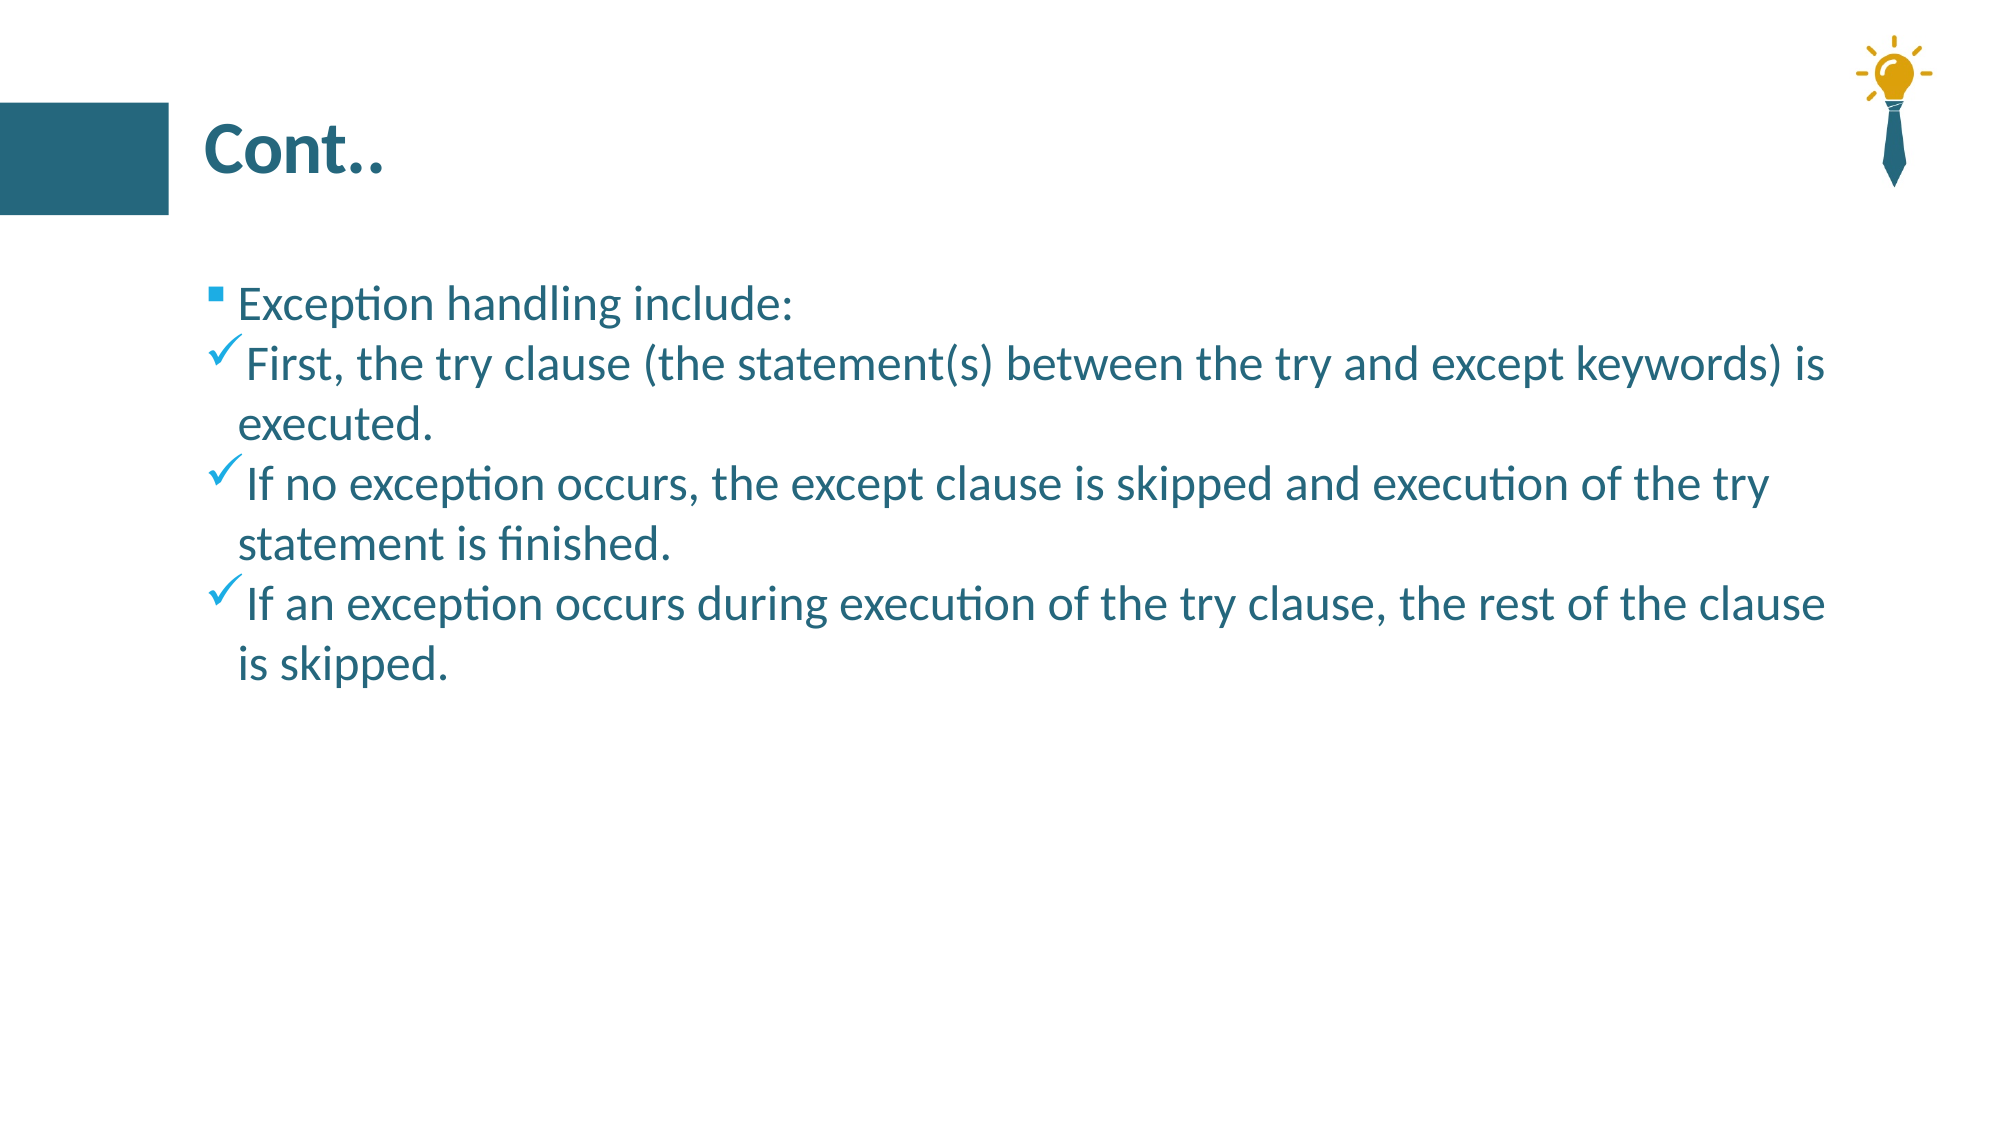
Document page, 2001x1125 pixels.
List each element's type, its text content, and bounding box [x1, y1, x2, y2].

list Exception handling include: First, the try clause (the statement(s) between the try and except keywords) is executed. If no exception occurs, the except clause is skipped and execution of the try statement is finished. If an exception occurs during execution of the try clause, the rest of the clause is skipped. [189, 263, 1876, 1035]
picture [1816, 13, 1972, 209]
title Cont.. [189, 101, 1731, 219]
